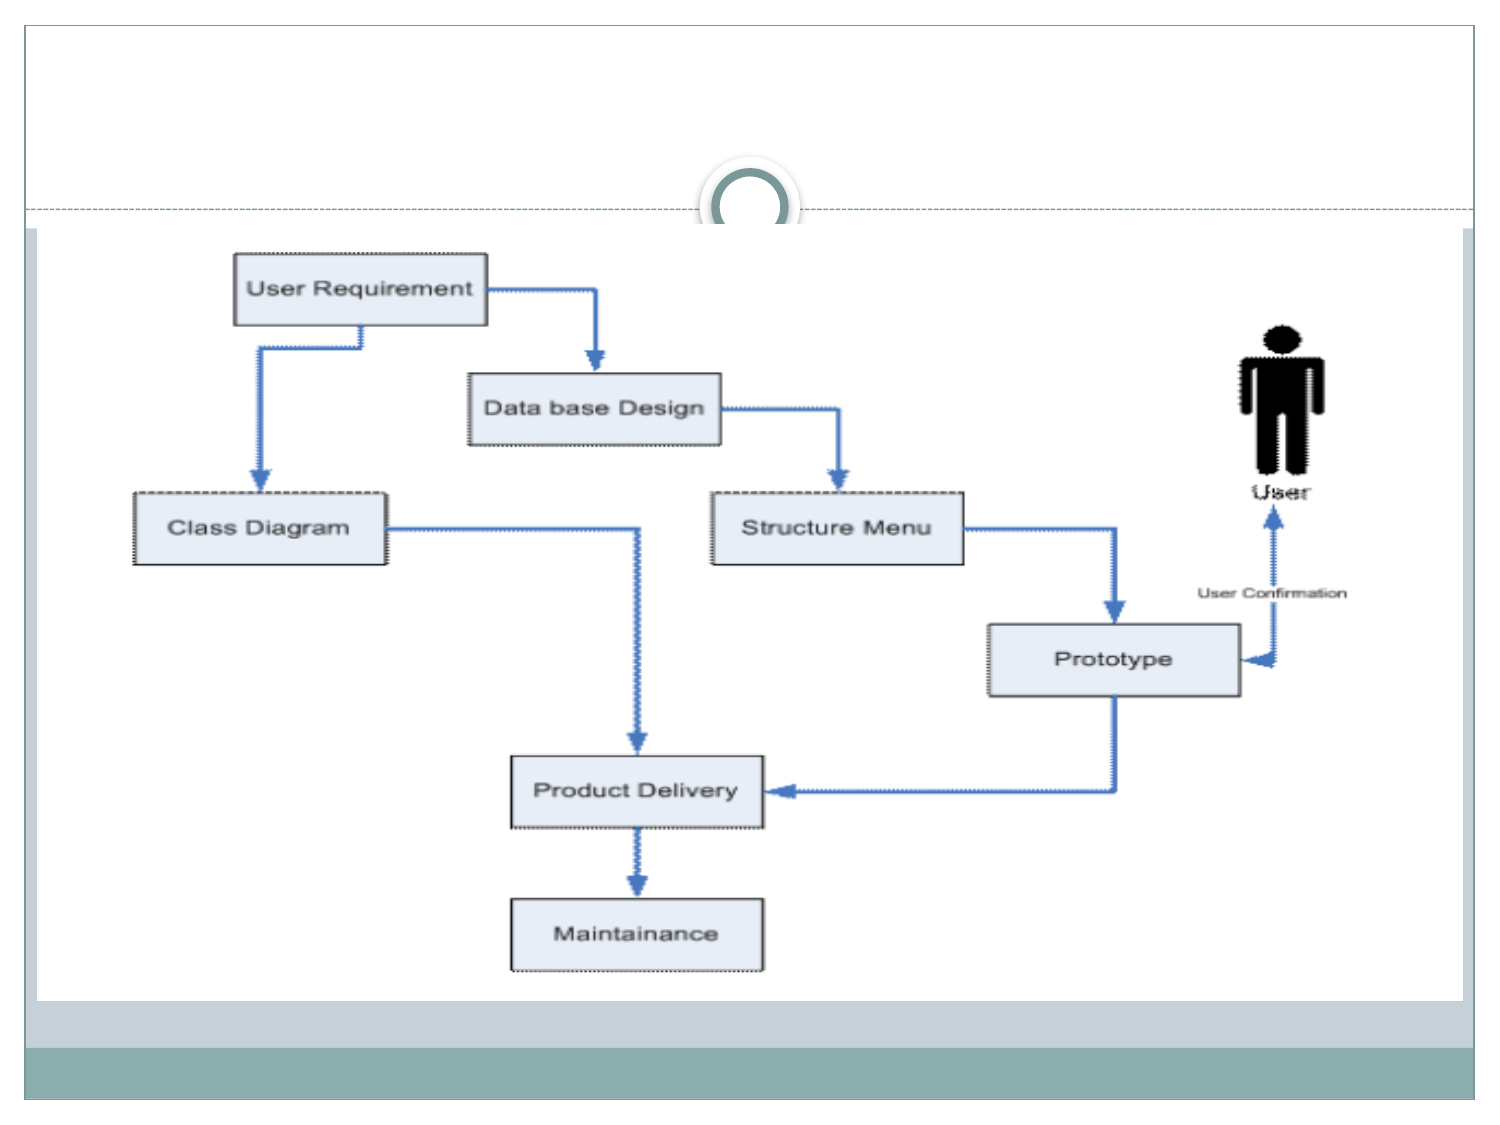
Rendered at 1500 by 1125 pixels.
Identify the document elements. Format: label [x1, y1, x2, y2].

list [37, 224, 1463, 1001]
